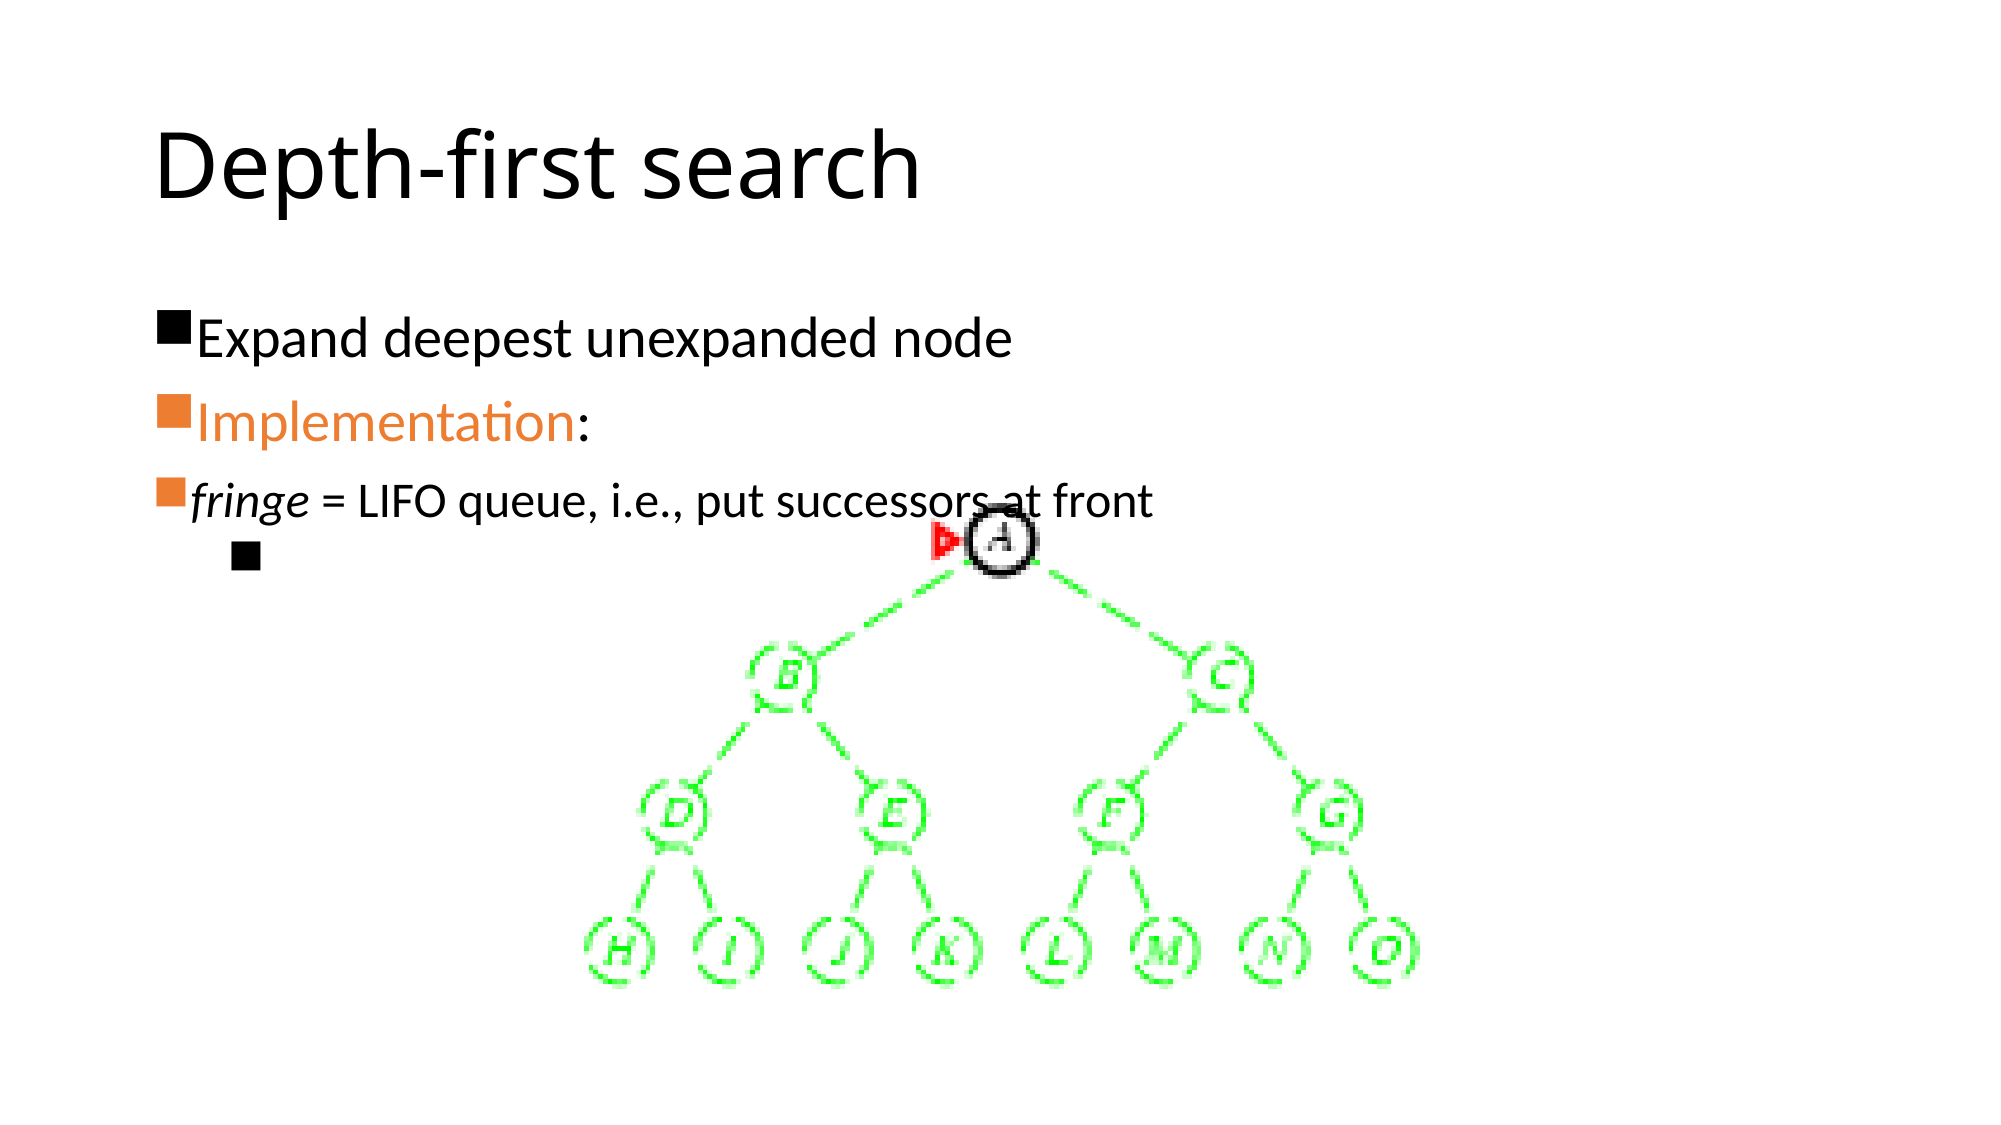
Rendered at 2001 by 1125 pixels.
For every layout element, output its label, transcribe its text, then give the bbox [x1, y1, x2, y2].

list Expand deepest unexpanded node Implementation: fringe = LIFO queue, i.e., put successors at front [137, 299, 1863, 1014]
picture [574, 499, 1425, 994]
title Depth-first search [137, 59, 1863, 278]
